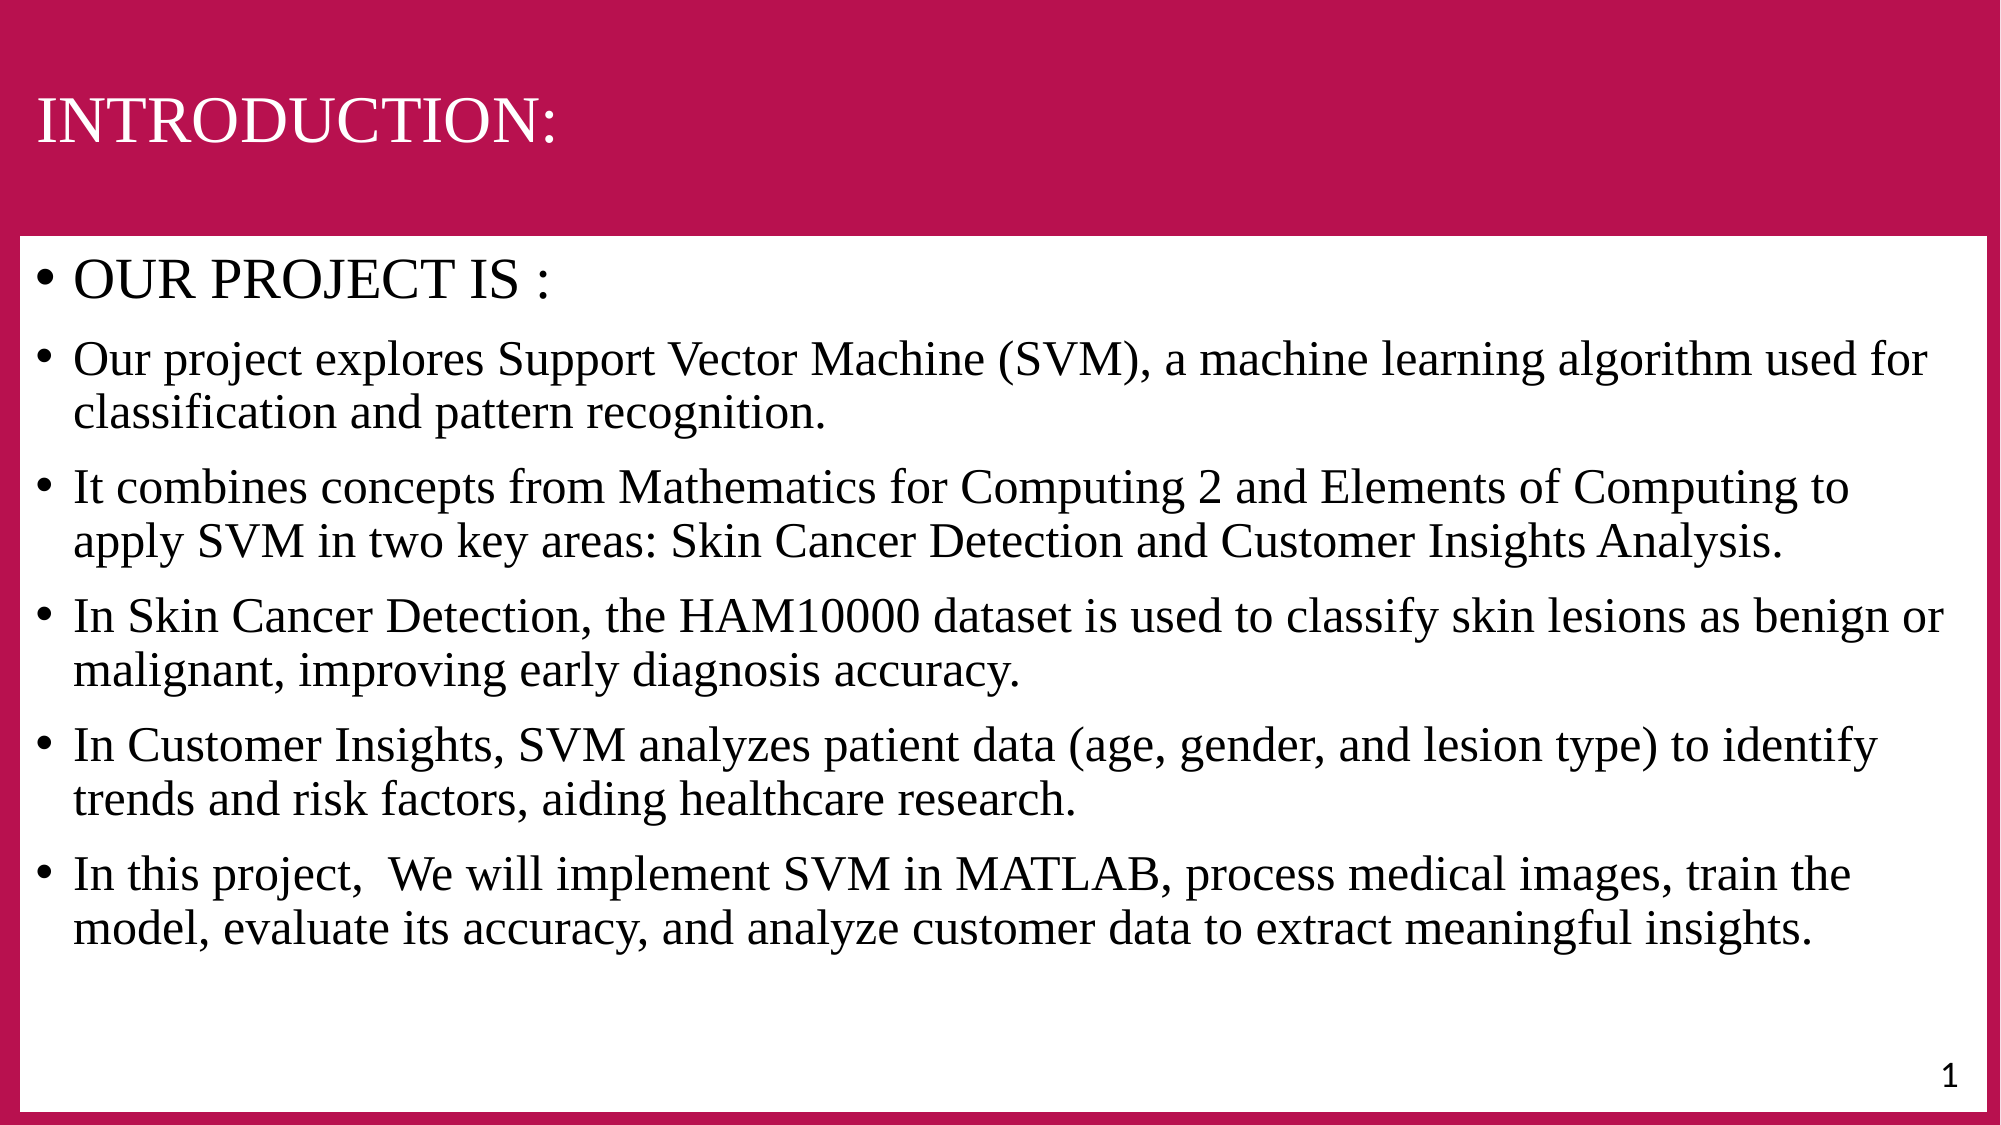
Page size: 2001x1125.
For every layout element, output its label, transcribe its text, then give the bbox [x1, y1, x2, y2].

list OUR PROJECT IS : Our project explores Support Vector Machine (SVM), a machine learning algorithm used for classification and pattern recognition. It combines concepts from Mathematics for Computing 2 and Elements of Computing to apply SVM in two key areas: Skin Cancer Detection and Customer Insights Analysis. In Skin Cancer Detection, the HAM10000 dataset is used to classify skin lesions as benign or malignant, improving early diagnosis accuracy. In Customer Insights, SVM analyzes patient data (age, gender, and lesion type) to identify trends and risk factors, aiding healthcare research. In this project, We will implement SVM in MATLAB, process medical images, train the model, evaluate its accuracy, and analyze customer data to extract meaningful insights. [20, 240, 1982, 1043]
text_box 1 [1908, 1042, 1982, 1103]
title INTRODUCTION: [21, 11, 1982, 230]
